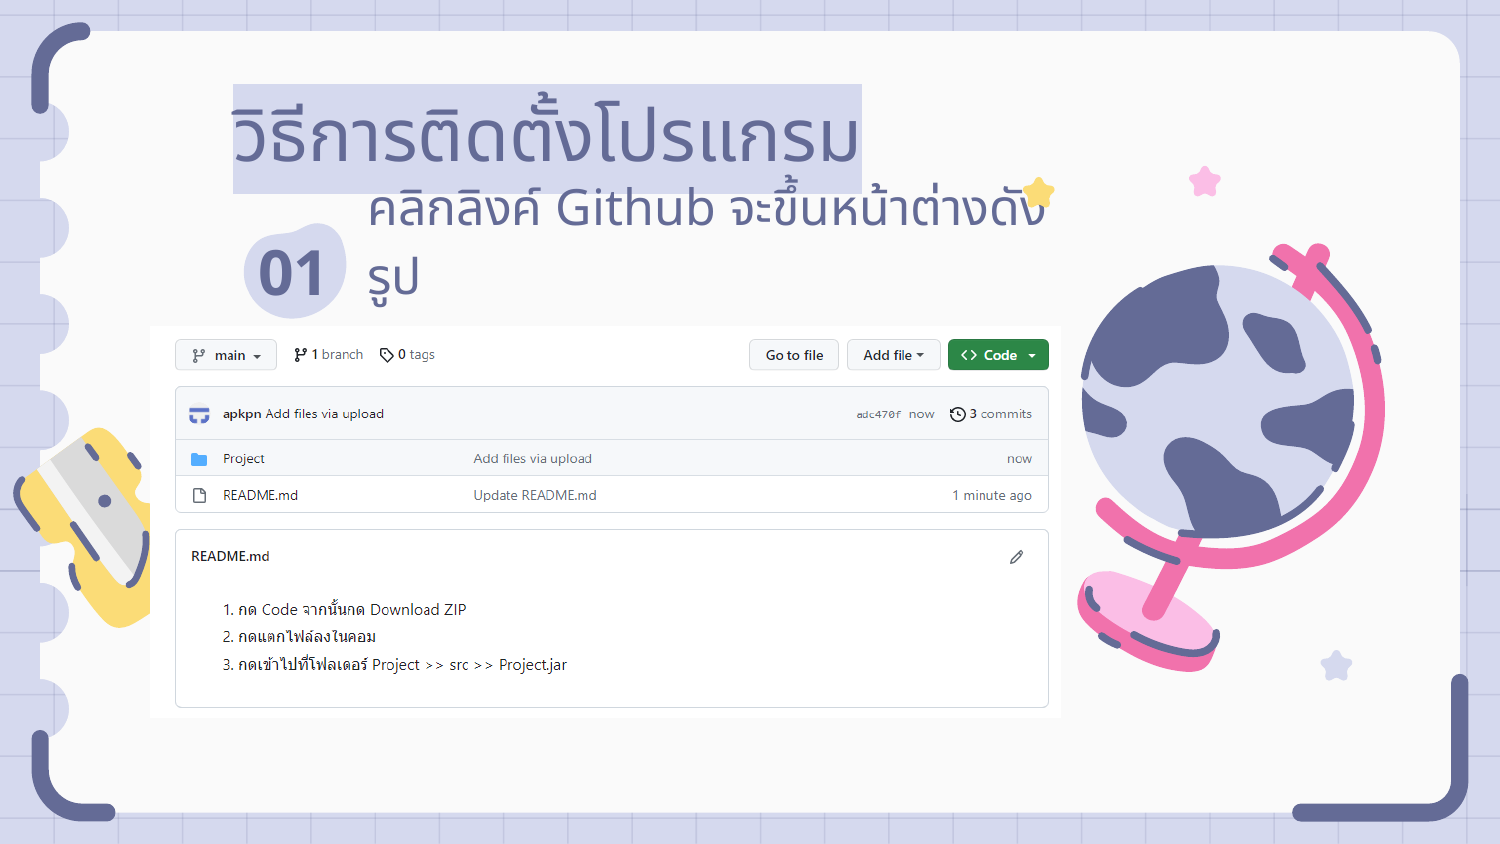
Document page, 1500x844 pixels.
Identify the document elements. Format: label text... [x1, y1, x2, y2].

text_box [261, 308, 325, 319]
text_box [287, 223, 338, 233]
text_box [11, 427, 144, 629]
text_box [1022, 176, 1055, 208]
title 01 [243, 233, 353, 308]
title วิธีการติดตั้งโปรแกรม [218, 73, 1369, 168]
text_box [1073, 243, 1391, 673]
text_box [1189, 165, 1221, 197]
subtitle คลิกลิงค์ Github จะขึ้นหน้าต่างดังรูป [352, 225, 1078, 320]
picture [149, 326, 1061, 718]
